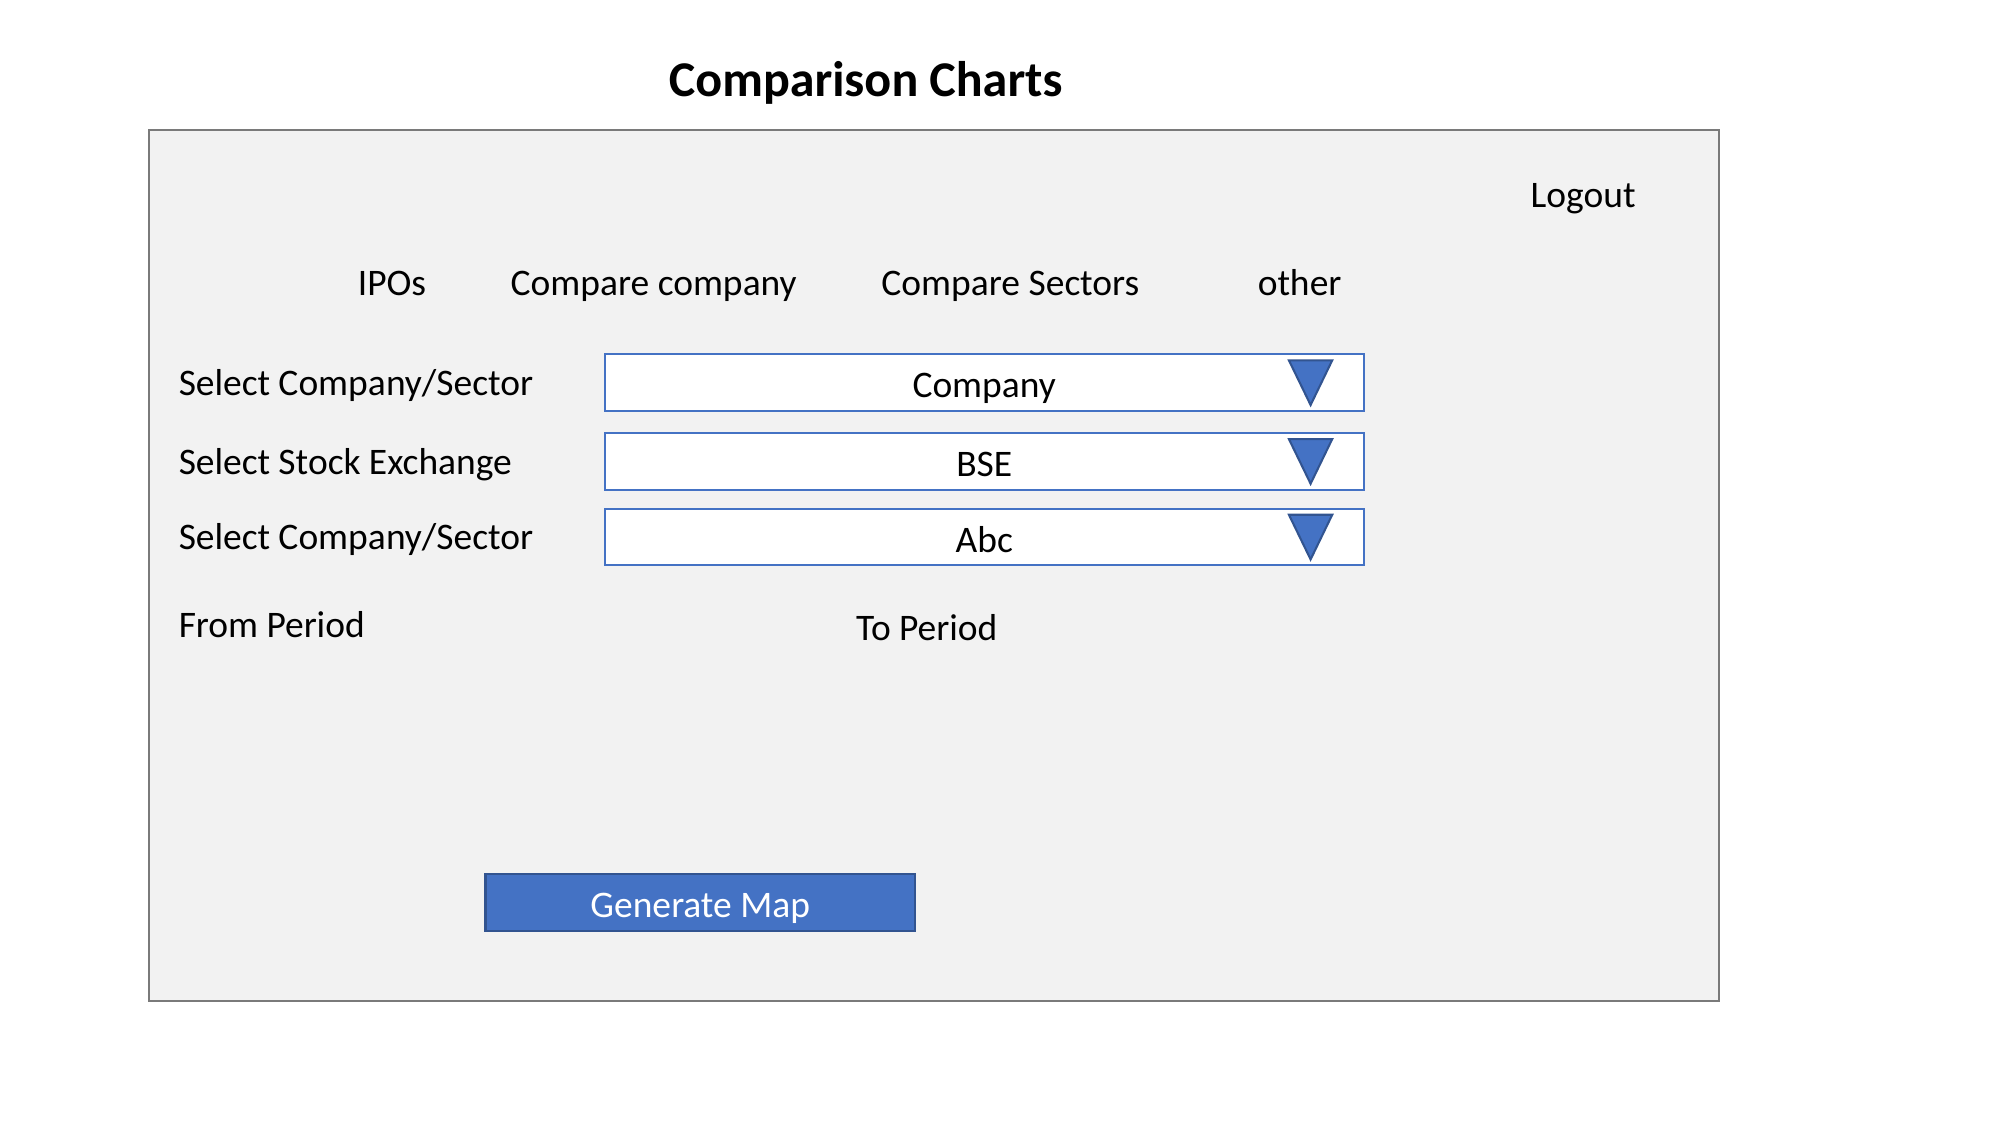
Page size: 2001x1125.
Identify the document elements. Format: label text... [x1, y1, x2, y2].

text_box Logout [1515, 162, 1657, 268]
text_box Company [604, 353, 1365, 412]
text_box Select Stock Exchange [163, 429, 625, 489]
text_box [148, 129, 1720, 1002]
text_box [1287, 513, 1334, 562]
text_box To Period [841, 596, 1027, 656]
text_box [1287, 359, 1334, 408]
text_box Select Company/Sector [163, 504, 625, 565]
text_box Abc [604, 508, 1365, 566]
text_box BSE [604, 432, 1365, 491]
text_box From Period [163, 592, 625, 653]
text_box IPOs Compare company Compare Sectors other [343, 250, 1642, 311]
text_box Select Company/Sector [163, 350, 625, 411]
text_box Generate Map [484, 873, 916, 932]
text_box [1287, 438, 1334, 487]
text_box Comparison Charts [654, 39, 1106, 114]
